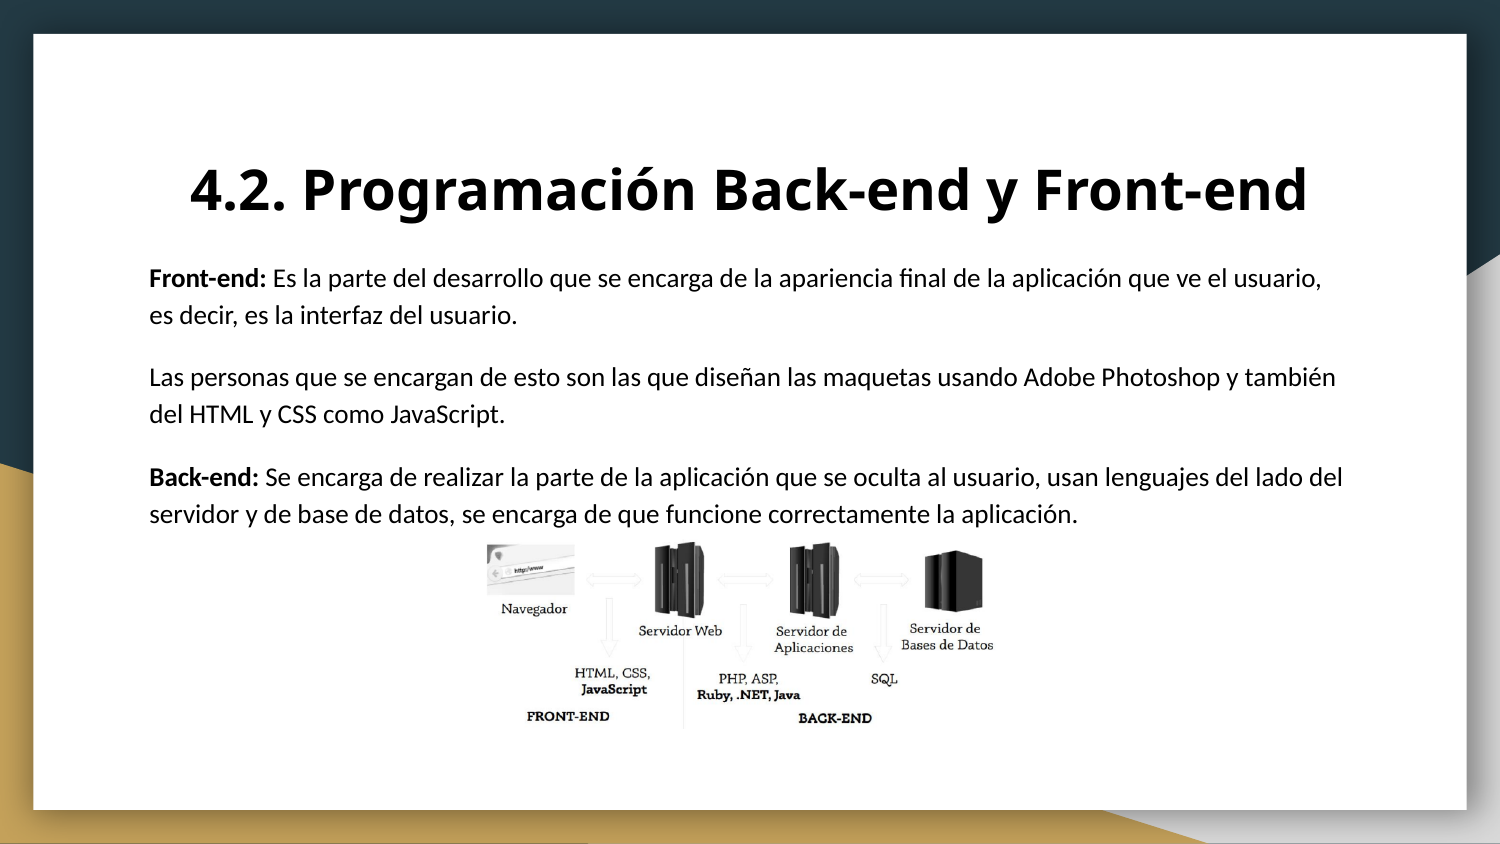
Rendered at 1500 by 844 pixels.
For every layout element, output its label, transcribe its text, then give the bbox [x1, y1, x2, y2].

picture [484, 538, 999, 729]
list Front-end: Es la parte del desarrollo que se encarga de la apariencia final de la aplicación que ve el usuario, es decir, es la interfaz del usuario. Las personas que se encargan de esto son las que diseñan las maquetas usando Adobe Photoshop y también del HTML y CSS como JavaScript. Back-end: Se encarga de realizar la parte de la aplicación que se oculta al usuario, usan lenguajes del lado del servidor y de base de datos, se encarga de que funcione correctamente la aplicación. [134, 240, 1366, 729]
title 4.2. Programación Back-end y Front-end [134, 138, 1366, 240]
